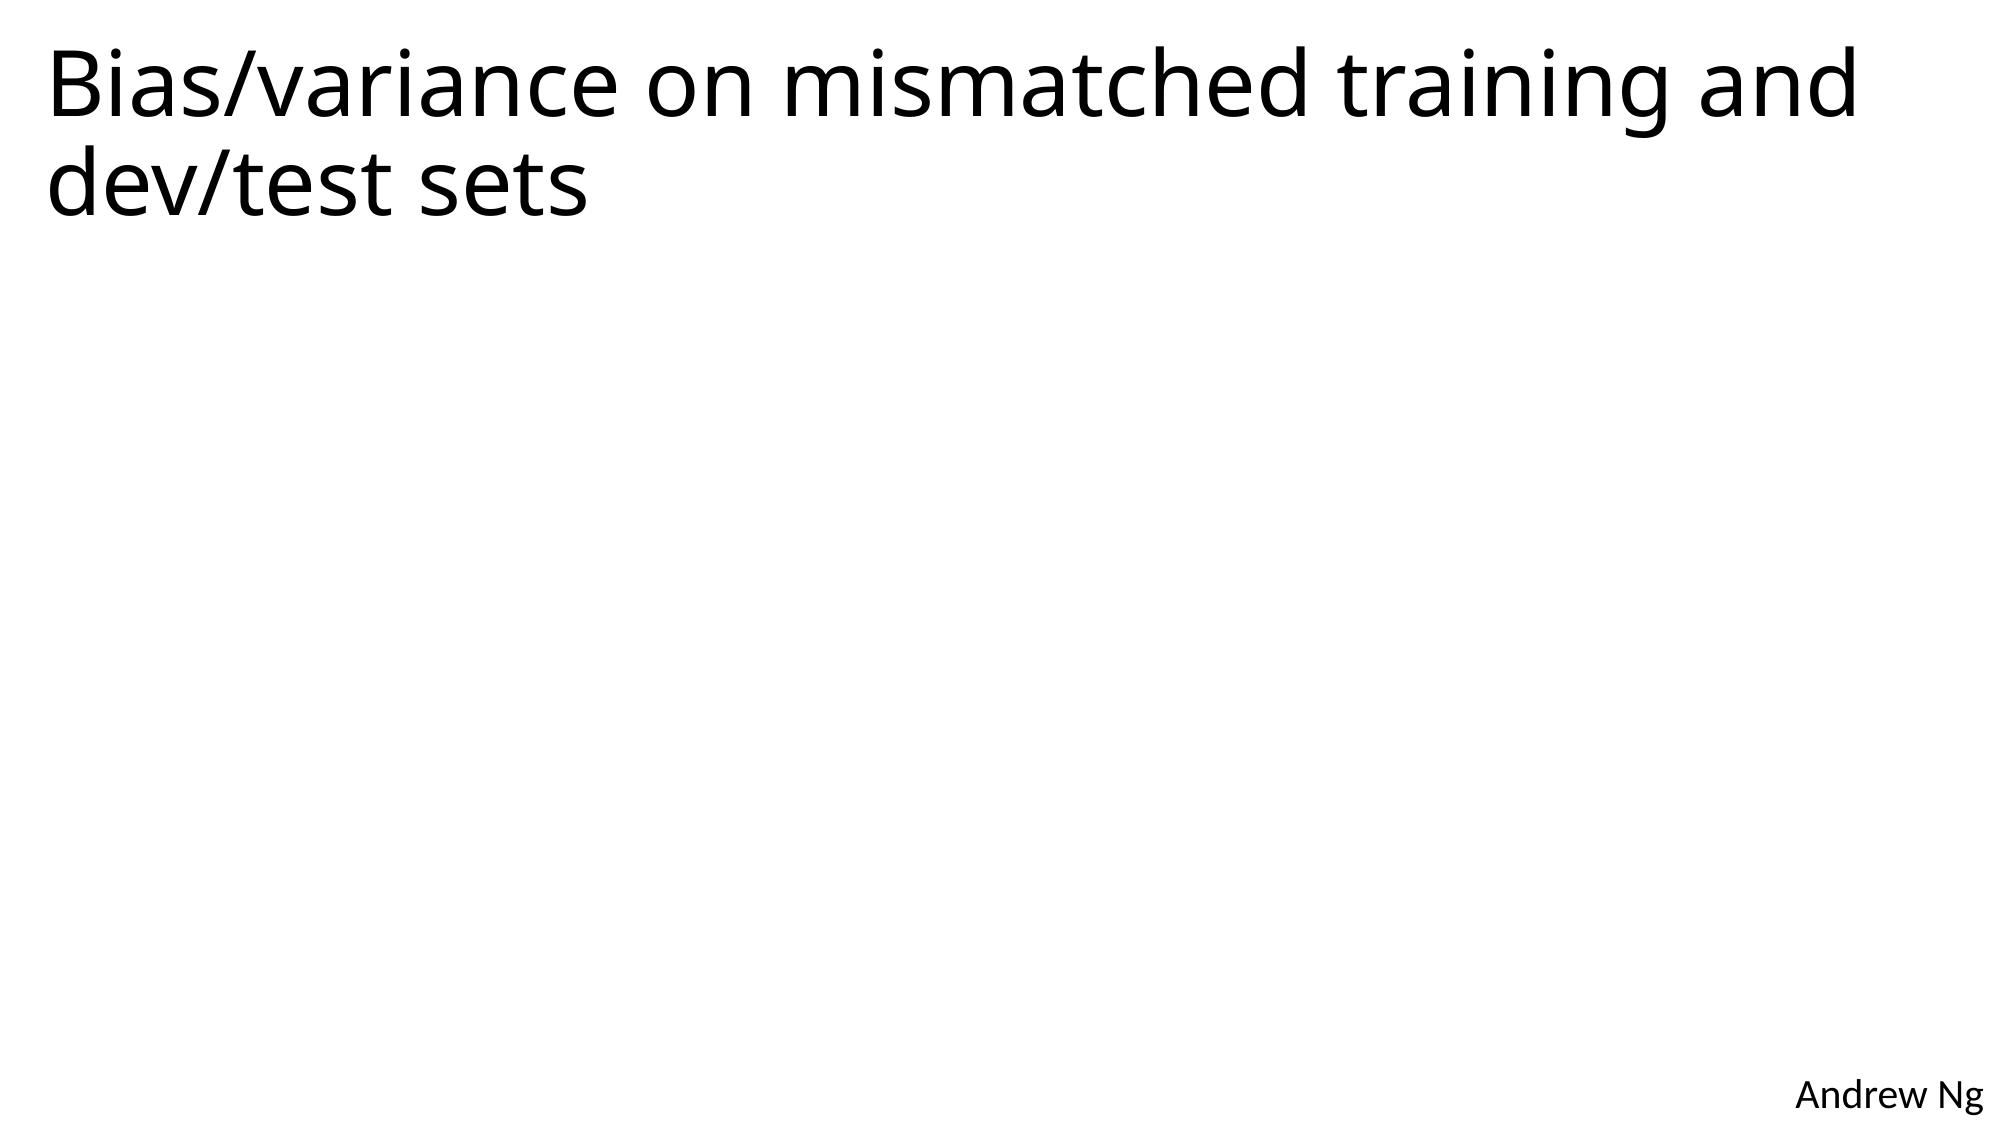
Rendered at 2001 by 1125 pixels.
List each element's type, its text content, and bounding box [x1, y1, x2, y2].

title Bias/variance on mismatched training and dev/test sets [30, 29, 2000, 248]
